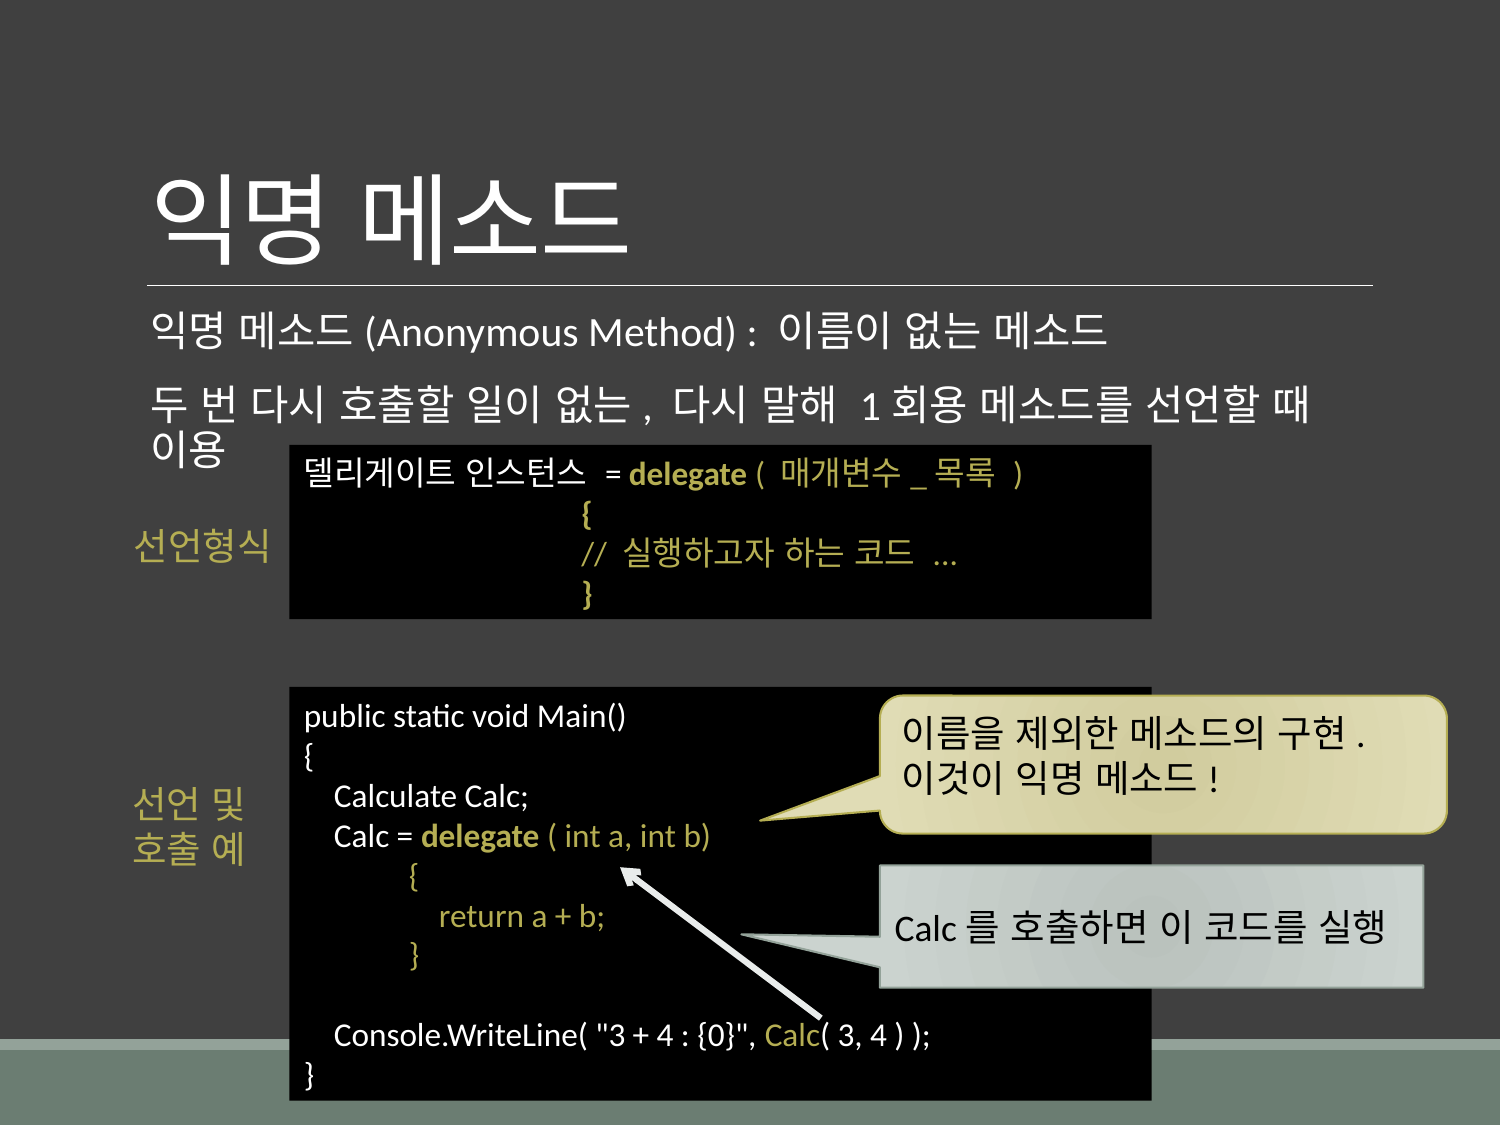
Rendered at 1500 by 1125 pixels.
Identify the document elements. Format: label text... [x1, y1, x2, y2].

text_box Calc를 호출하면 이 코드를 실행 [830, 864, 1425, 989]
text_box 선언형식 [119, 515, 287, 575]
text_box 선언 및 호출 예 [117, 773, 262, 879]
text_box 델리게이트 인스턴스 = delegate ( 매개변수_목록 ) { // 실행하고자 하는 코드 ... } [289, 444, 1152, 620]
text_box public static void Main() { Calculate Calc; Calc = delegate ( int a, int b) { return a + b; } Console.WriteLine( "3 + 4 : {0}", Calc( 3, 4 ) ); } [289, 686, 1152, 1101]
title 익명 메소드 [135, 47, 1373, 285]
list 익명 메소드(Anonymous Method) : 이름이 없는 메소드 두 번 다시 호출할 일이 없는, 다시 말해 1회용 메소드를 선언할 때 이용 [135, 302, 1373, 963]
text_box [619, 866, 822, 1019]
text_box 이름을 제외한 메소드의 구현. 이것이 익명 메소드! [759, 694, 1448, 835]
